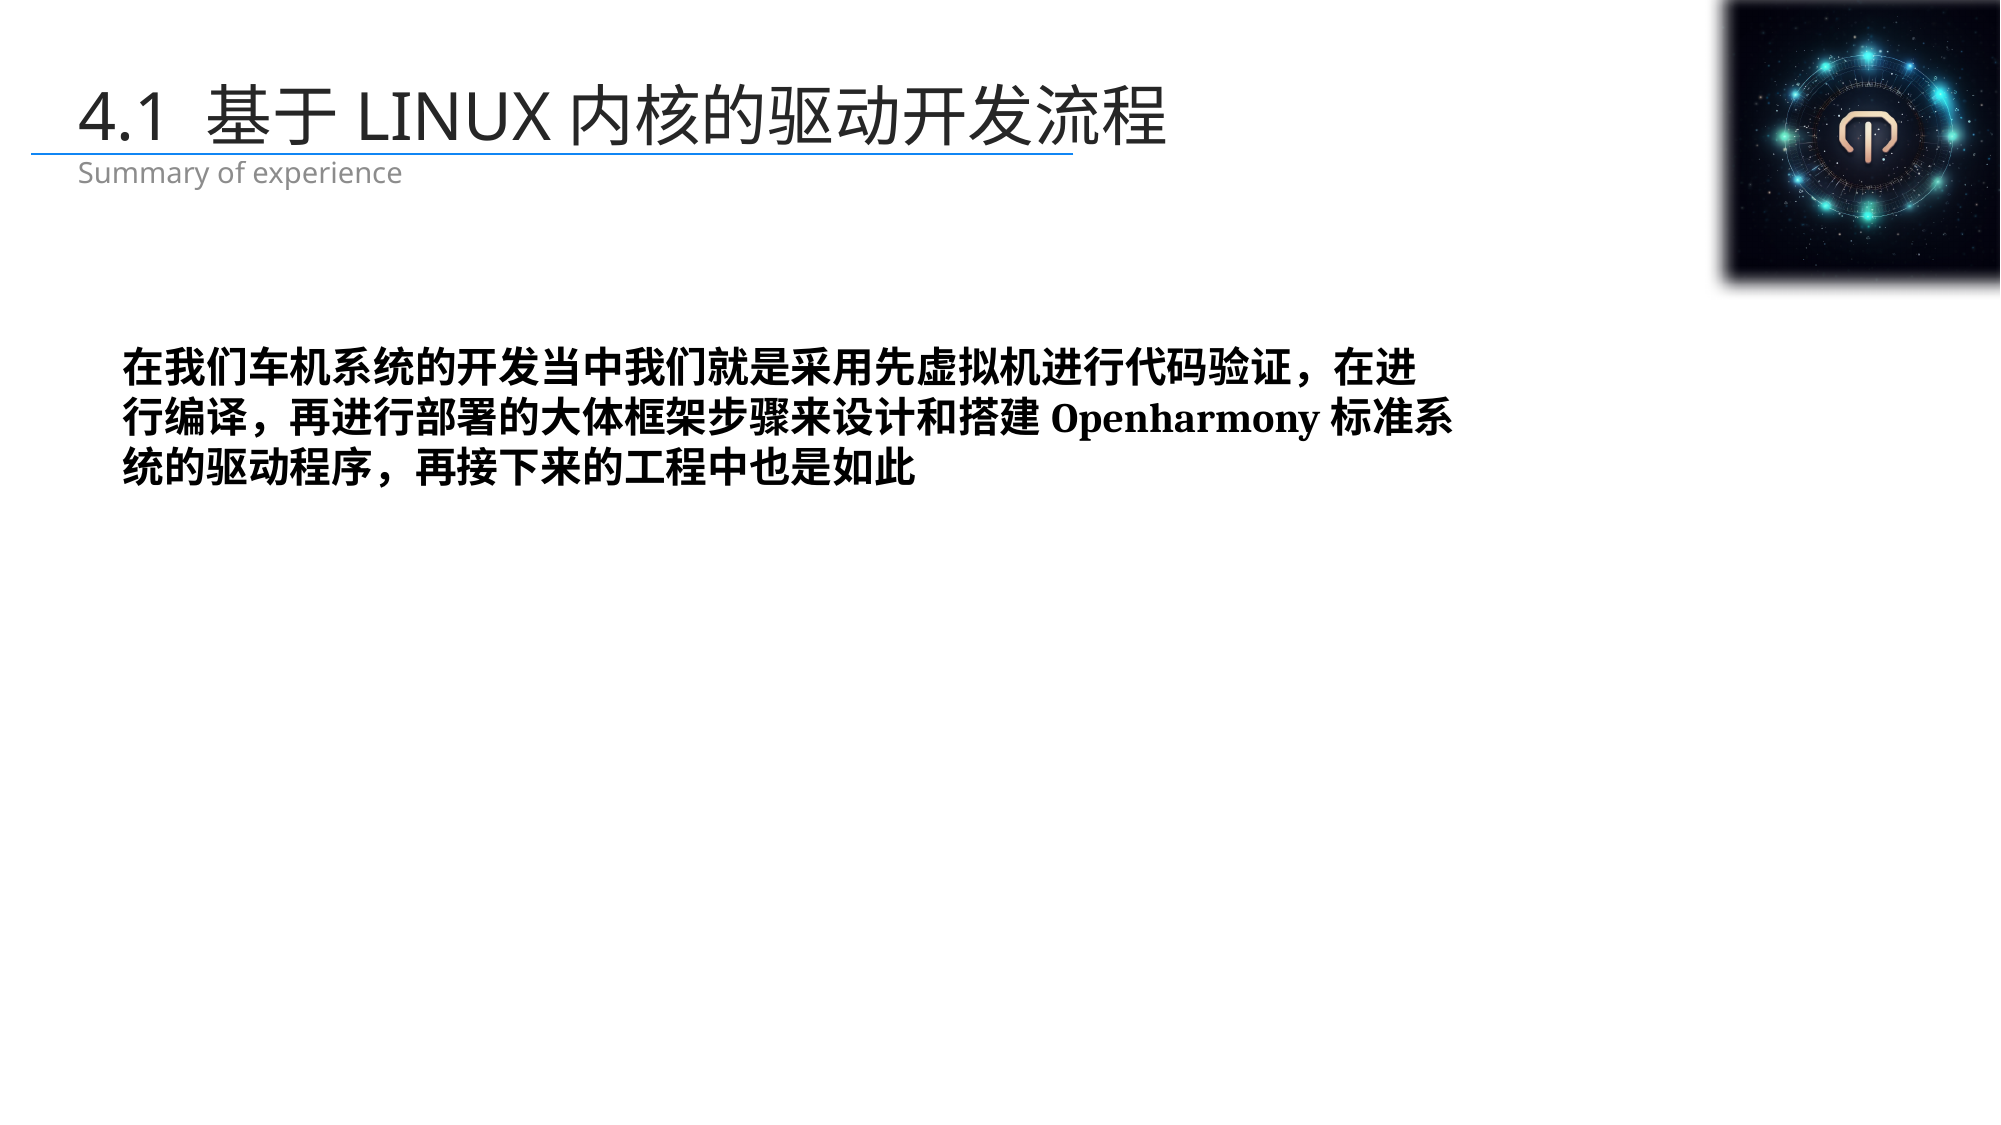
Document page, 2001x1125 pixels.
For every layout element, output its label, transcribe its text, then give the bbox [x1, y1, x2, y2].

text_box 4.1 基于LINUX内核的驱动开发流程 [78, 73, 1219, 154]
picture [1705, 0, 2000, 301]
text_box 在我们车机系统的开发当中我们就是采用先虚拟机进行代码验证，在进行编译，再进行部署的大体框架步骤来设计和搭建Openharmony标准系统的驱动程序，再接下来的工程中也是如此 [108, 333, 1472, 499]
text_box Summary of experience [78, 155, 553, 190]
